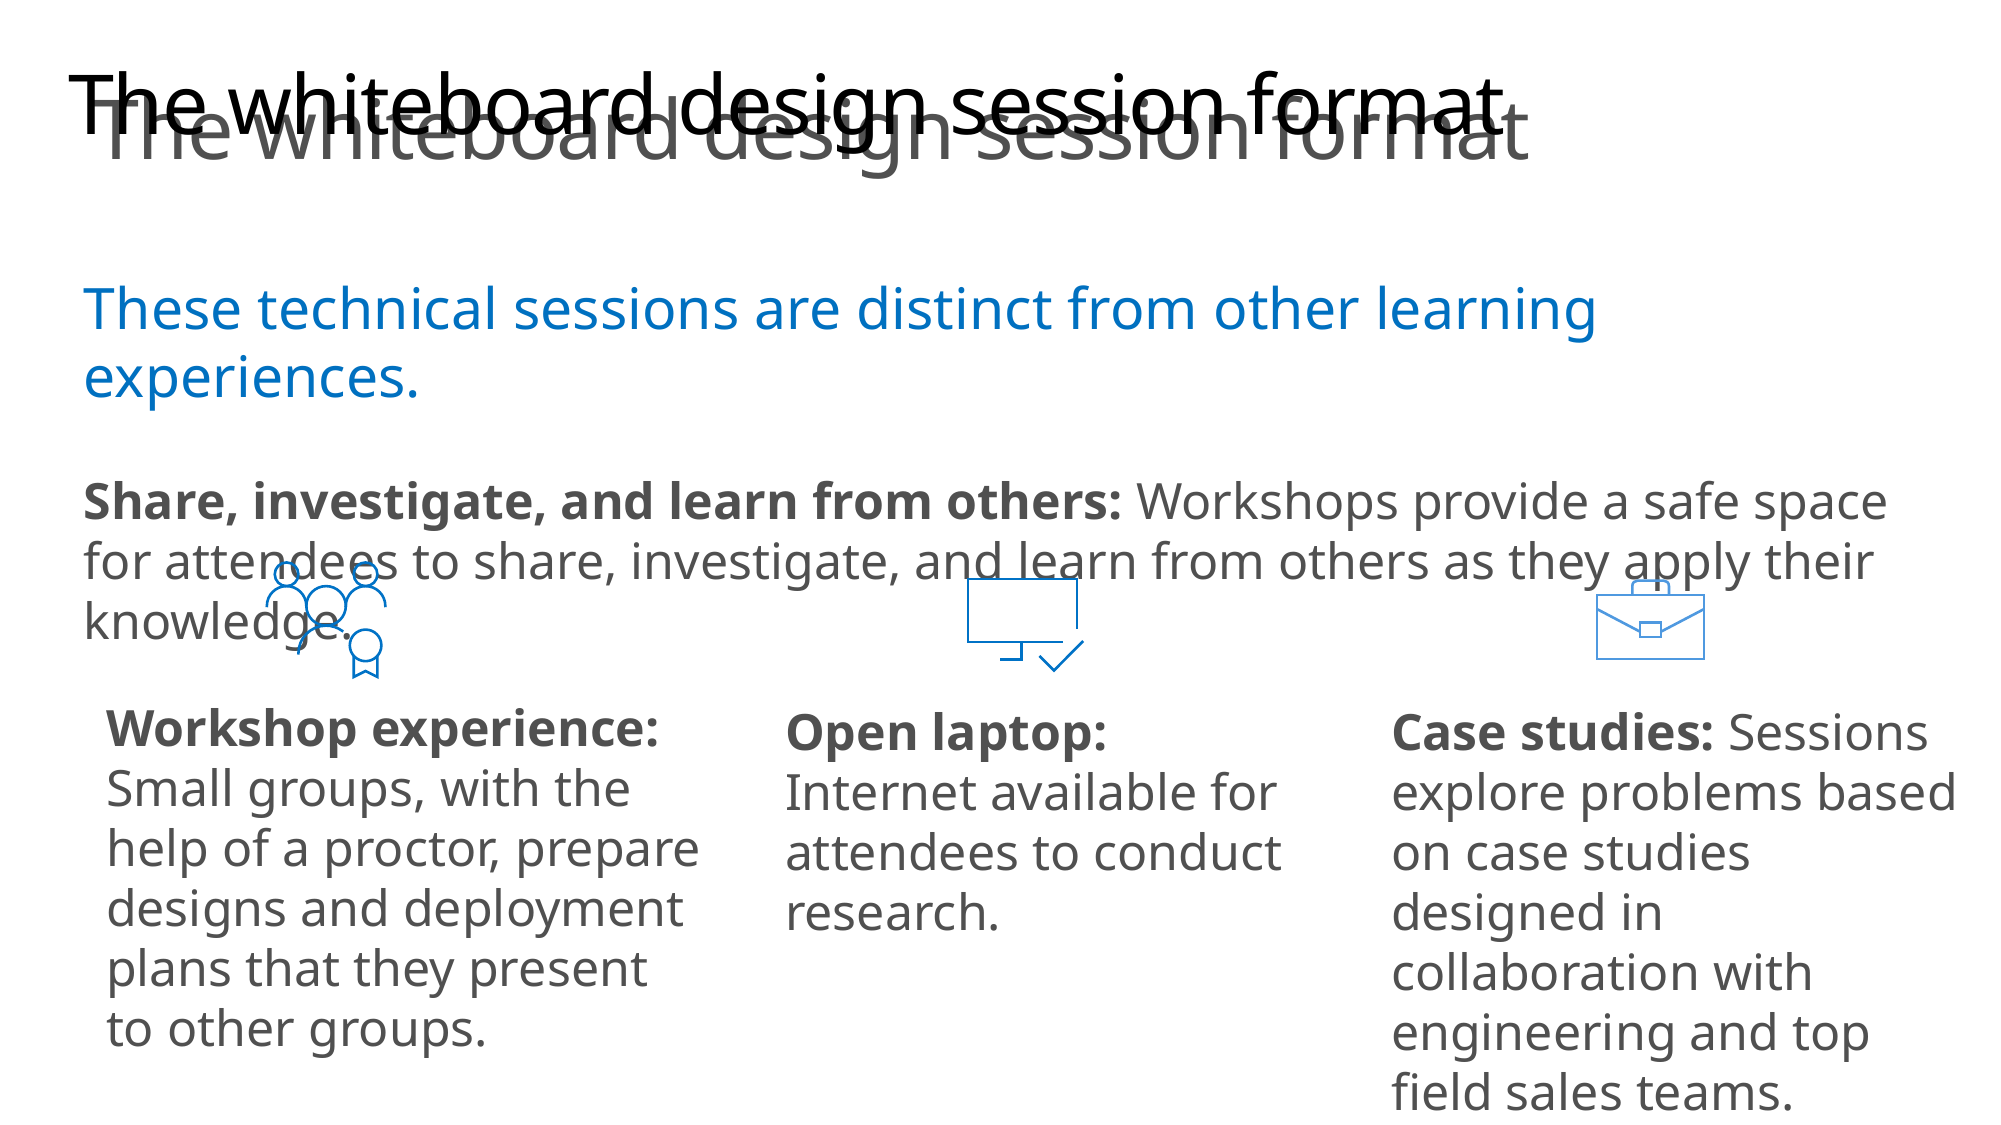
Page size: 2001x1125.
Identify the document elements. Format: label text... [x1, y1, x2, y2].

text_box The whiteboard design session format [69, 72, 1982, 221]
text_box [1597, 580, 1705, 659]
text_box Open laptop: Internet available for attendees to conduct research. [770, 693, 1325, 948]
text_box These technical sessions are distinct from other learning experiences. Share, investigate, and learn from others: Workshops provide a safe space for attendees to share, investigate, and learn from others as they apply their knowledge. [69, 264, 1933, 657]
text_box [266, 562, 386, 654]
text_box [1040, 641, 1083, 671]
title The whiteboard design session format [44, 47, 1957, 196]
text_box [968, 579, 1078, 660]
text_box Workshop experience: Small groups, with the help of a proctor, prepare designs and deployment plans that they present to other groups. [91, 688, 719, 1064]
text_box [349, 629, 382, 677]
text_box Case studies: Sessions explore problems based on case studies designed in collaboration with engineering and top field sales teams. [1376, 693, 1982, 1125]
